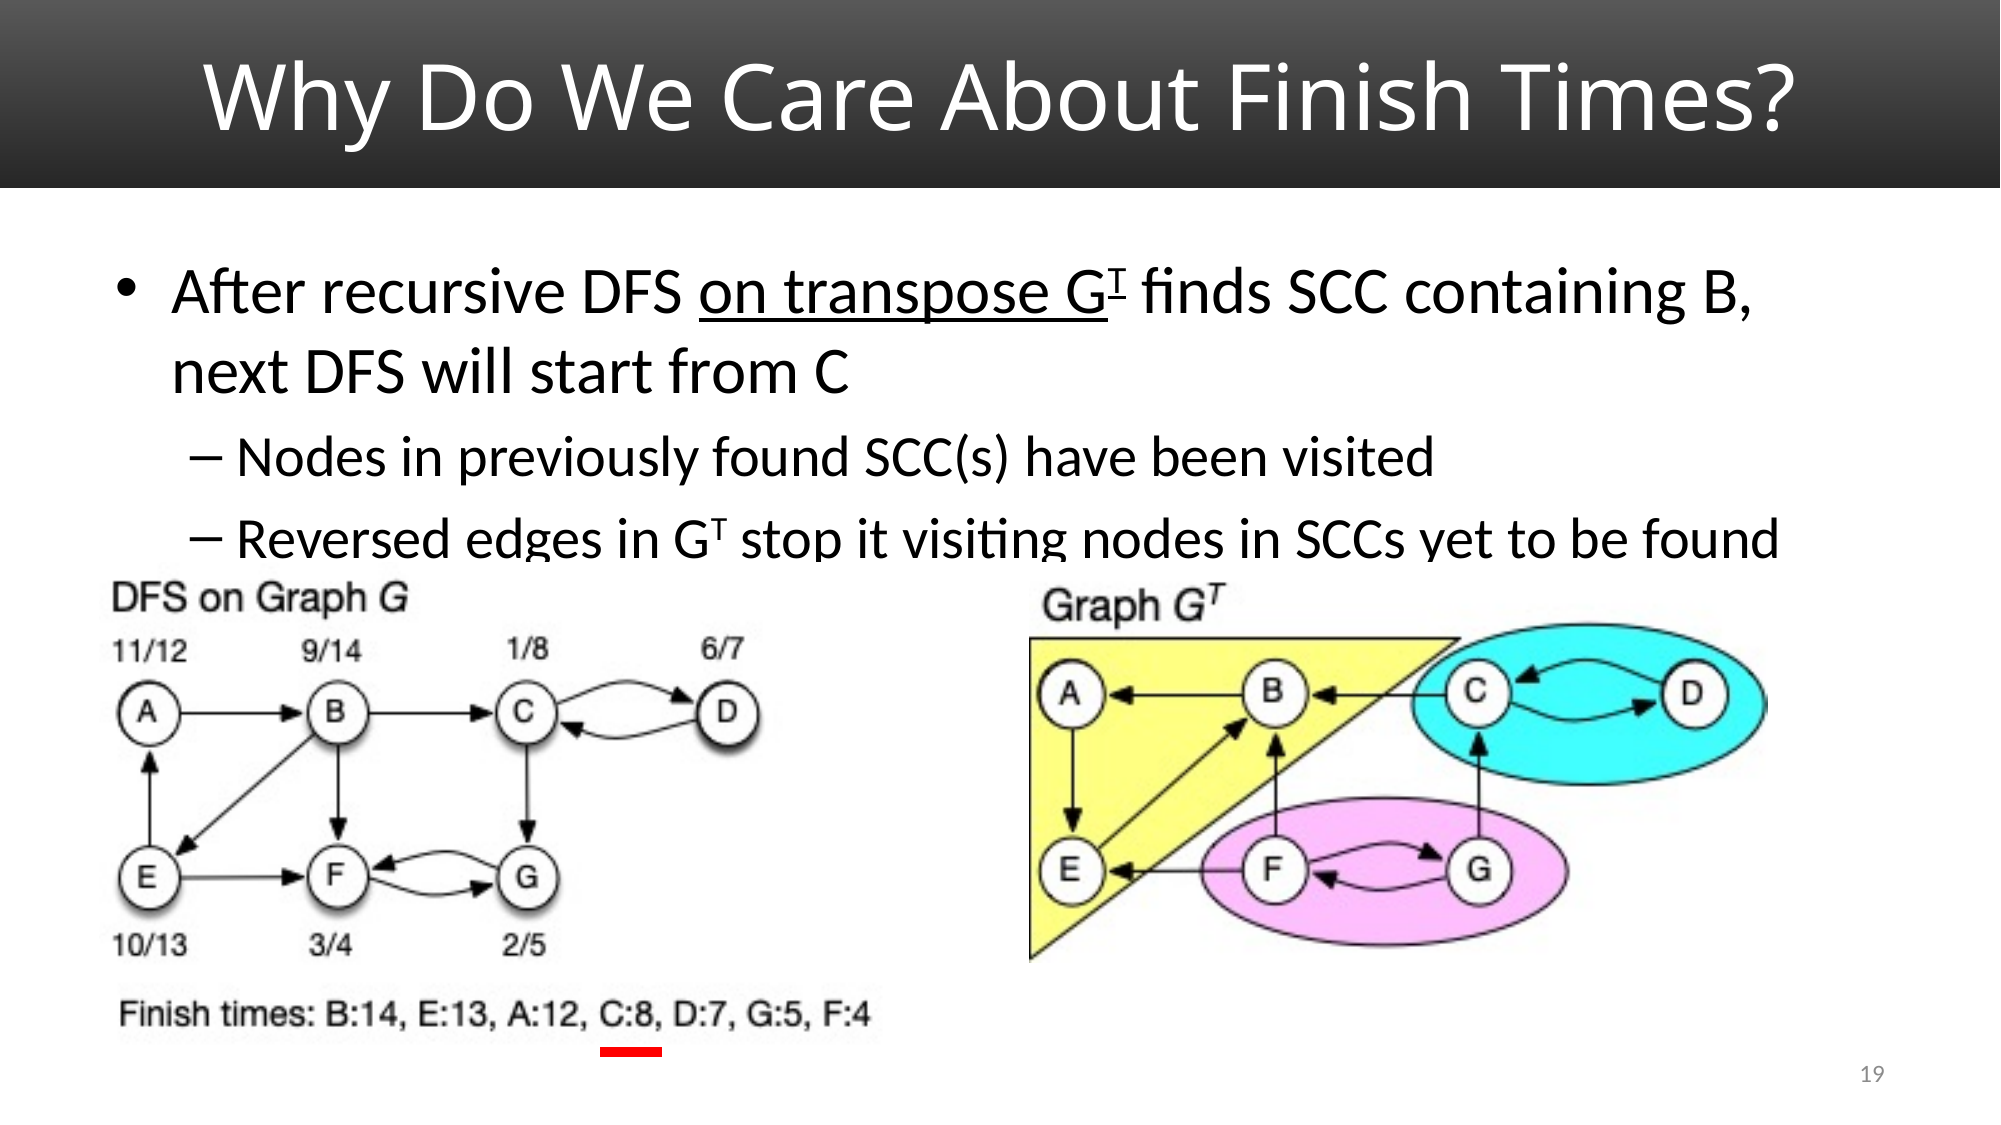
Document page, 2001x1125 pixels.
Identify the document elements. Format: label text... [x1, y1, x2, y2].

picture [99, 562, 889, 1052]
picture [1029, 562, 1768, 963]
slide_number 19 [1433, 1042, 1900, 1103]
list After recursive DFS on transpose GT finds SCC containing B, next DFS will start from C Nodes in previously found SCC(s) have been visited Reversed edges in GT stop it visiting nodes in SCCs yet to be found [99, 239, 1900, 643]
title Why Do We Care About Finish Times? [99, 24, 1900, 163]
